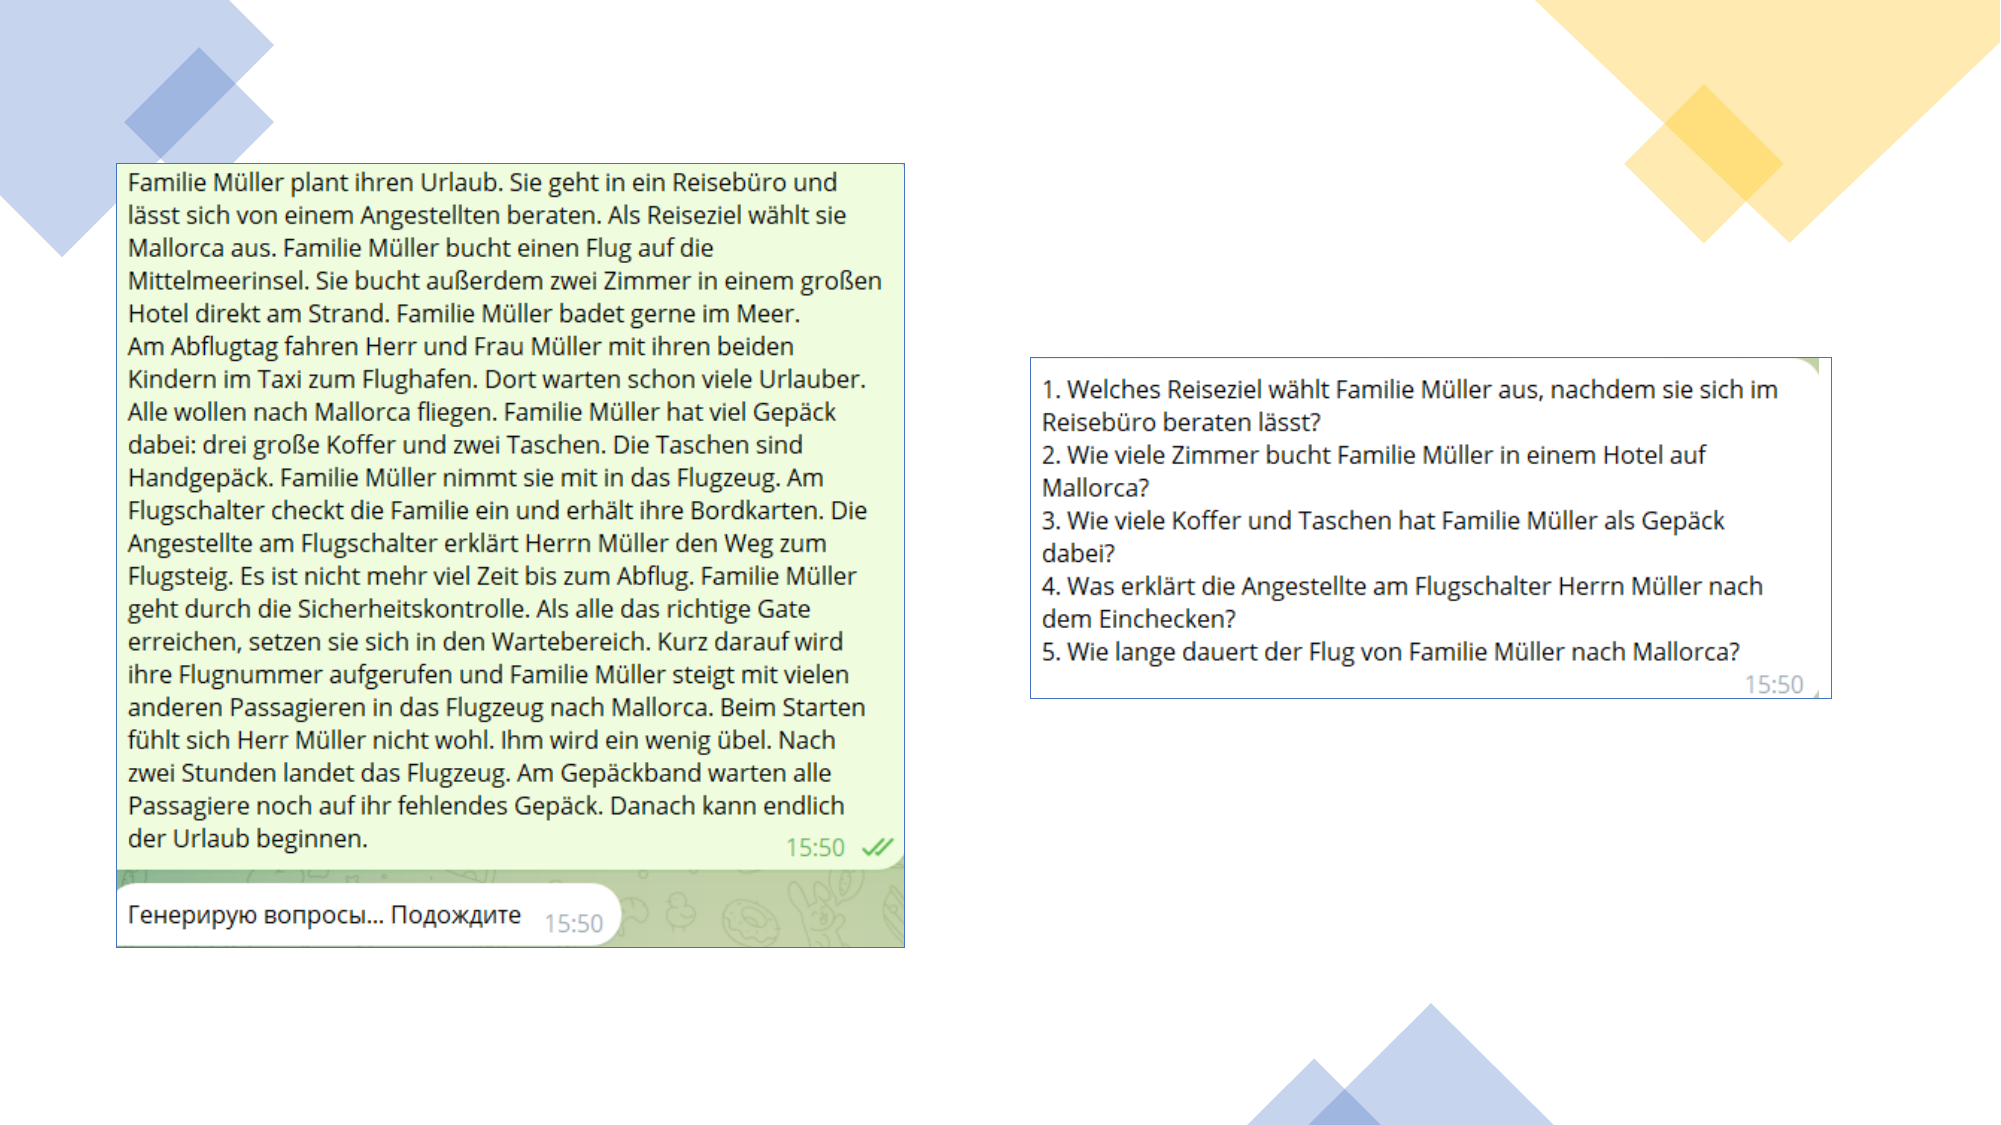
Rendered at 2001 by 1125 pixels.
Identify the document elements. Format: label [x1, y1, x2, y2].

picture [116, 163, 905, 948]
text_box [0, 0, 2000, 1125]
text_box [1245, 1057, 1383, 1125]
text_box [0, 0, 276, 259]
text_box [122, 45, 276, 163]
text_box [1533, 0, 2000, 245]
text_box [1622, 124, 1746, 245]
picture [1030, 357, 1832, 699]
text_box [1345, 1001, 1556, 1125]
